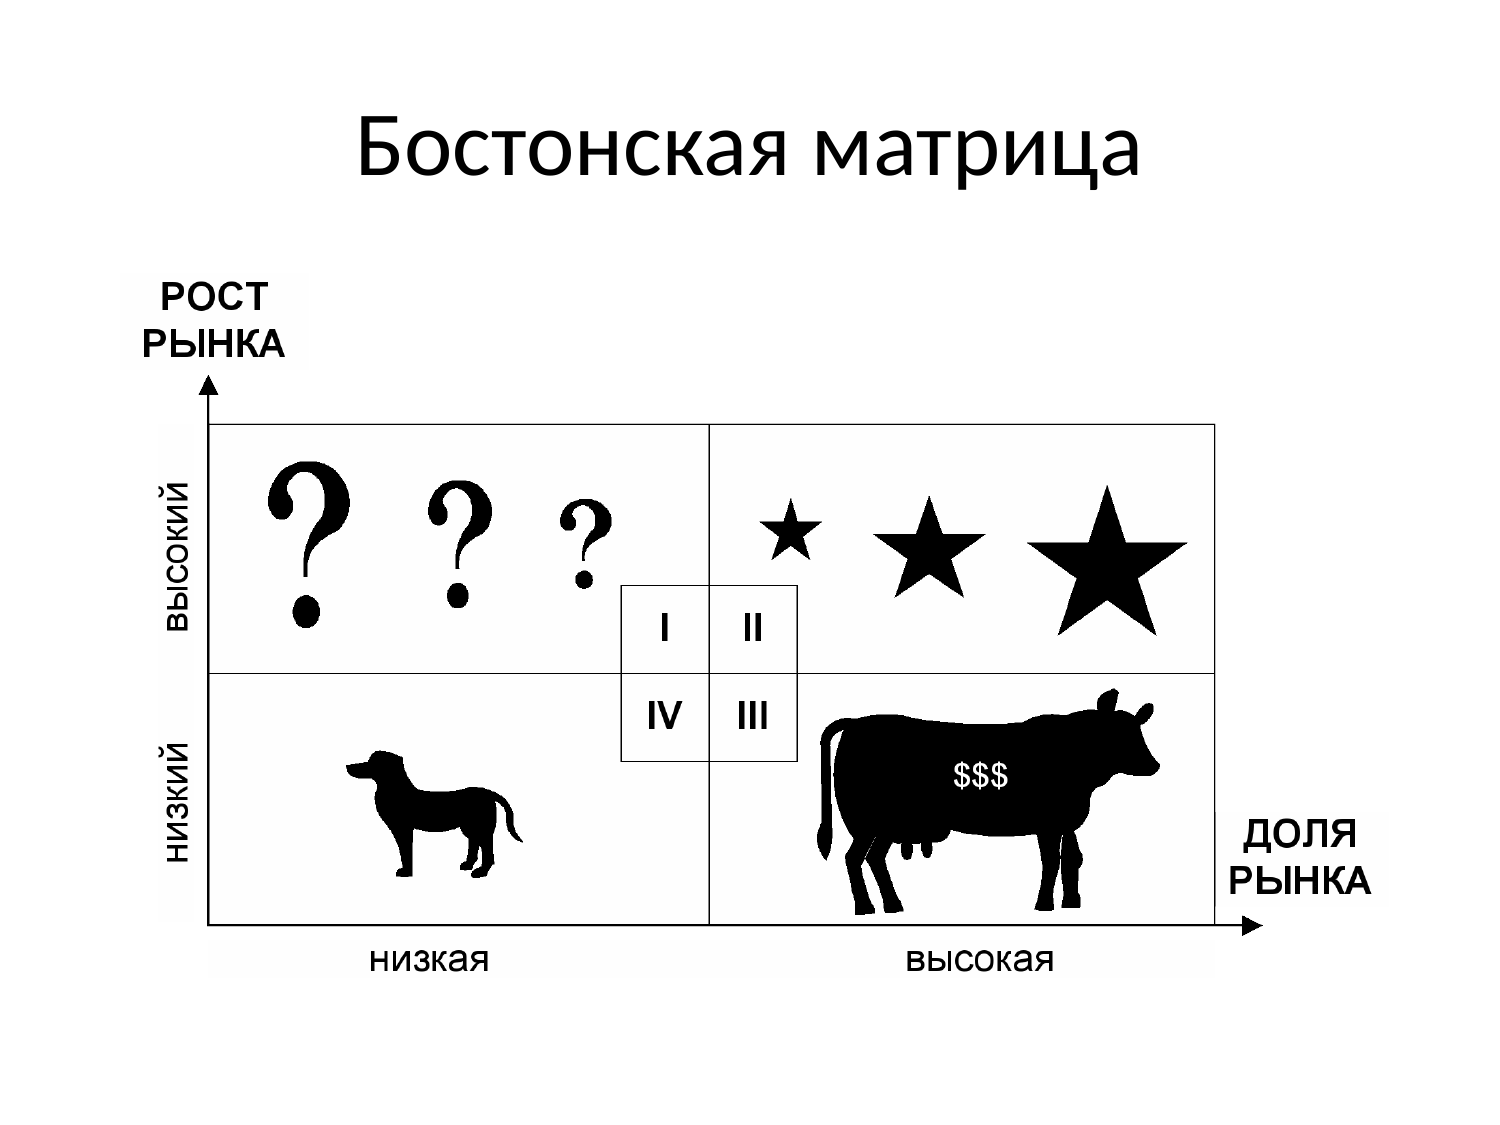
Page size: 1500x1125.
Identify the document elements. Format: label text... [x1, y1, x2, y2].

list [82, 255, 1418, 1062]
title Бостонская матрица [75, 45, 1425, 233]
